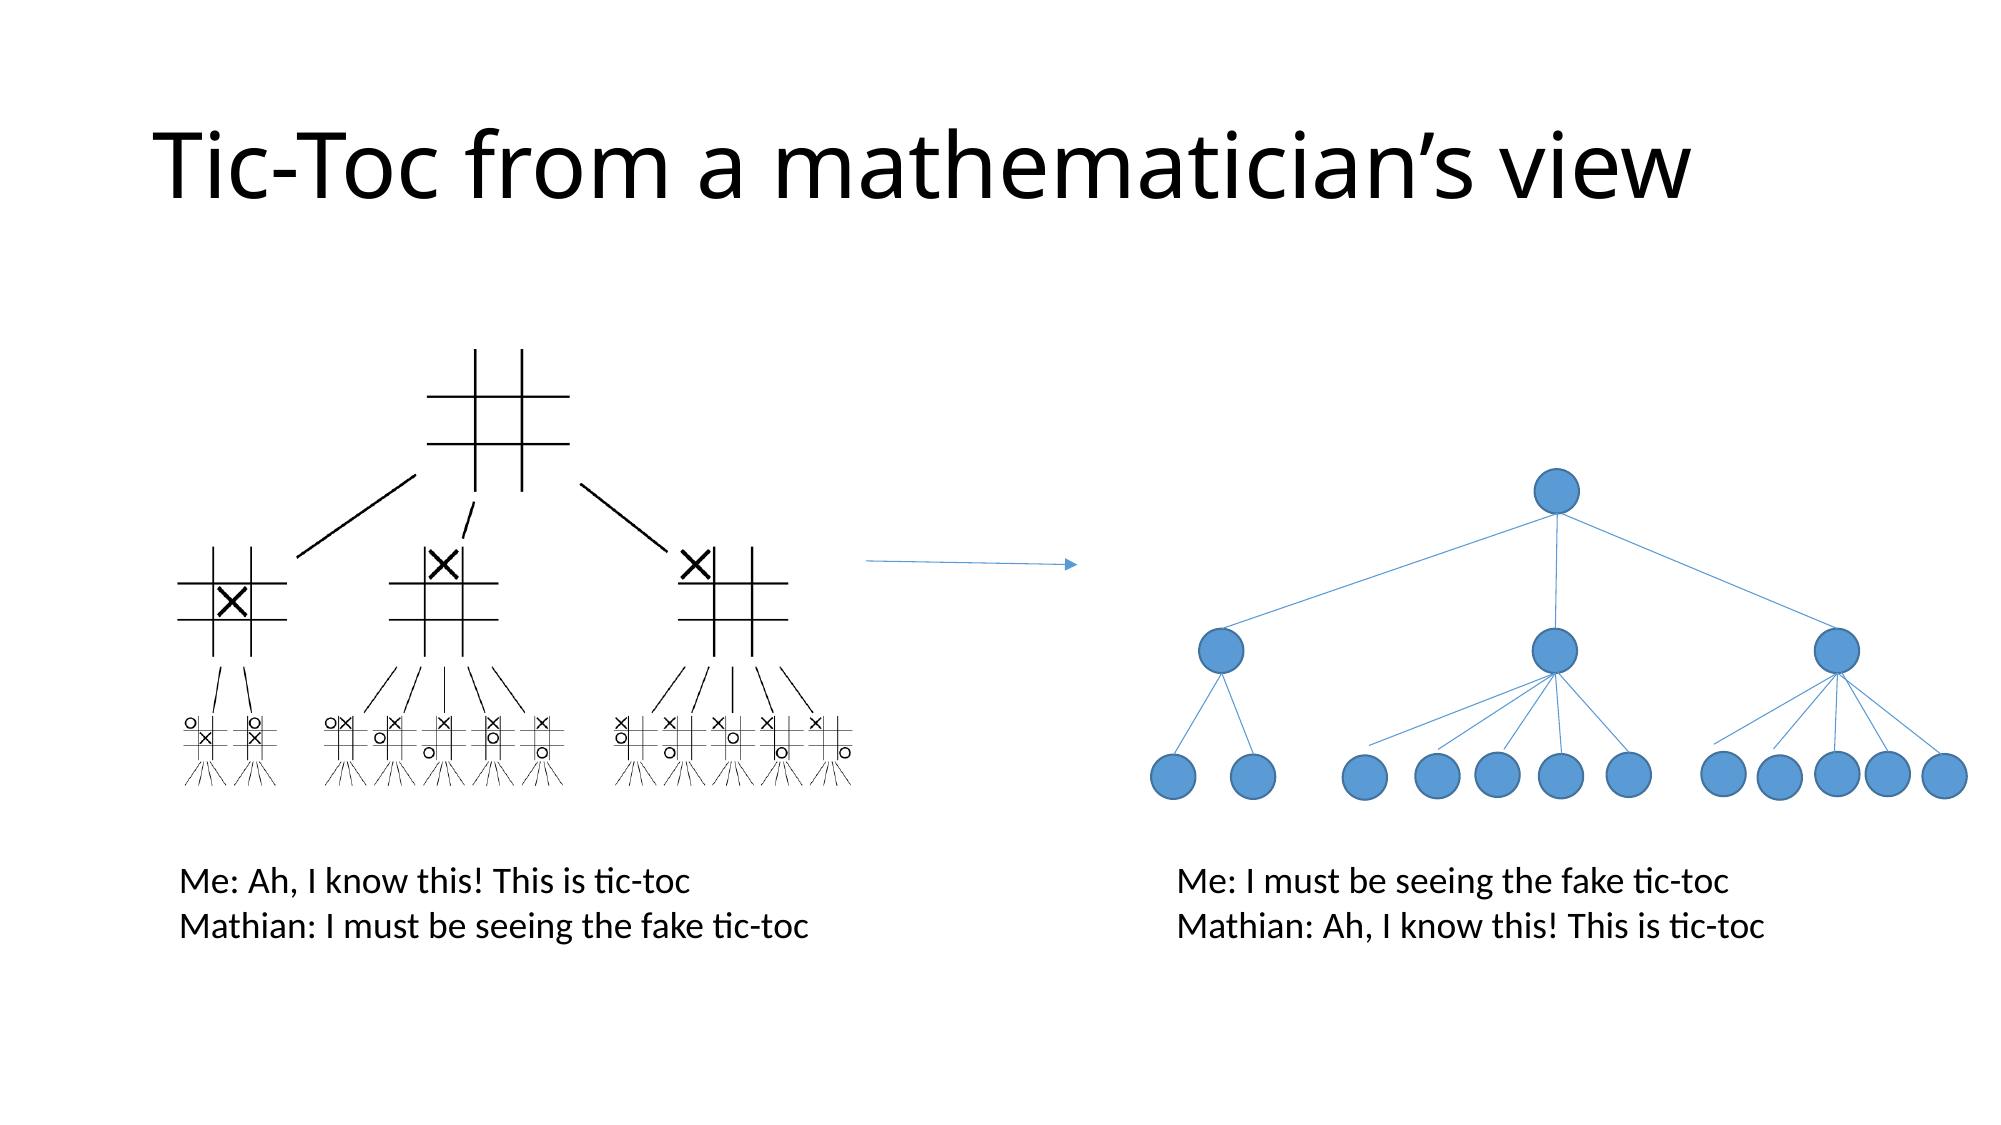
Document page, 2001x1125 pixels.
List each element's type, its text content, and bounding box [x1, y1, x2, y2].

text_box [871, 558, 1078, 571]
text_box [1151, 754, 1196, 799]
text_box [1814, 628, 1860, 673]
text_box [1199, 628, 1244, 674]
text_box Me: I must be seeing the fake tic-toc Mathian: Ah, I know this! This is tic-toc [1161, 848, 1898, 1044]
text_box [1230, 754, 1276, 799]
picture [150, 322, 867, 800]
text_box [1532, 628, 1578, 673]
text_box [1342, 755, 1388, 800]
text_box [1757, 755, 1802, 800]
text_box [1606, 752, 1651, 798]
text_box Tic-Toc from a mathematician’s view [137, 59, 1863, 278]
text_box [1922, 754, 1967, 799]
text_box [1701, 751, 1746, 797]
text_box [1415, 754, 1460, 799]
text_box [1534, 469, 1579, 514]
text_box [1538, 754, 1584, 799]
text_box [1815, 751, 1860, 797]
text_box [1865, 751, 1910, 797]
text_box [1475, 752, 1520, 798]
text_box Me: Ah, I know this! This is tic-toc Mathian: I must be seeing the fake tic-toc [164, 848, 900, 999]
